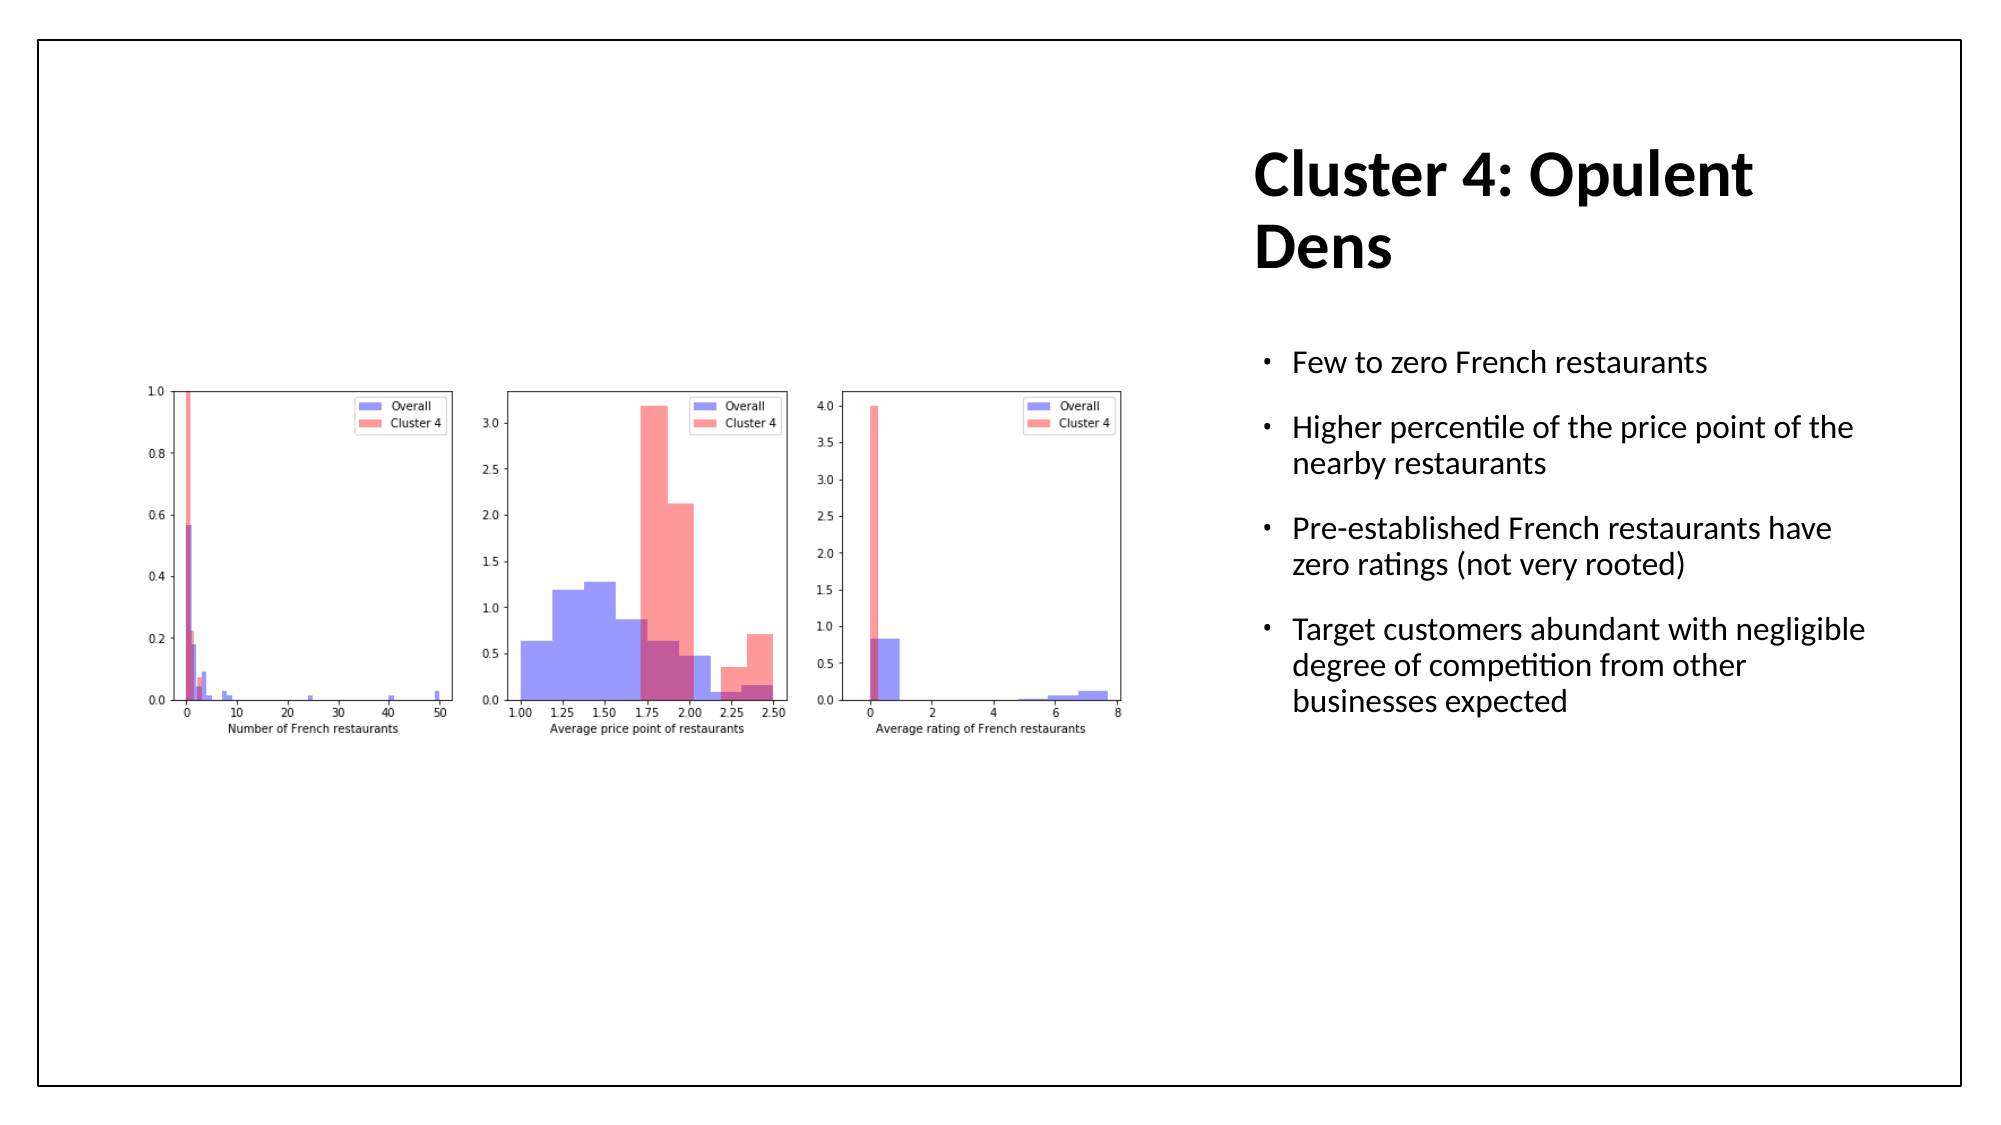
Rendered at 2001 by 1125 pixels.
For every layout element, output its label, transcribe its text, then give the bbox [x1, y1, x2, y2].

picture [142, 382, 1136, 743]
list Few to zero French restaurants Higher percentile of the price point of the nearby restaurants Pre-established French restaurants have zero ratings (not very rooted) Target customers abundant with negligible degree of competition from other businesses expected [1239, 337, 1882, 1000]
title Cluster 4: Opulent Dens [1239, 99, 1882, 323]
